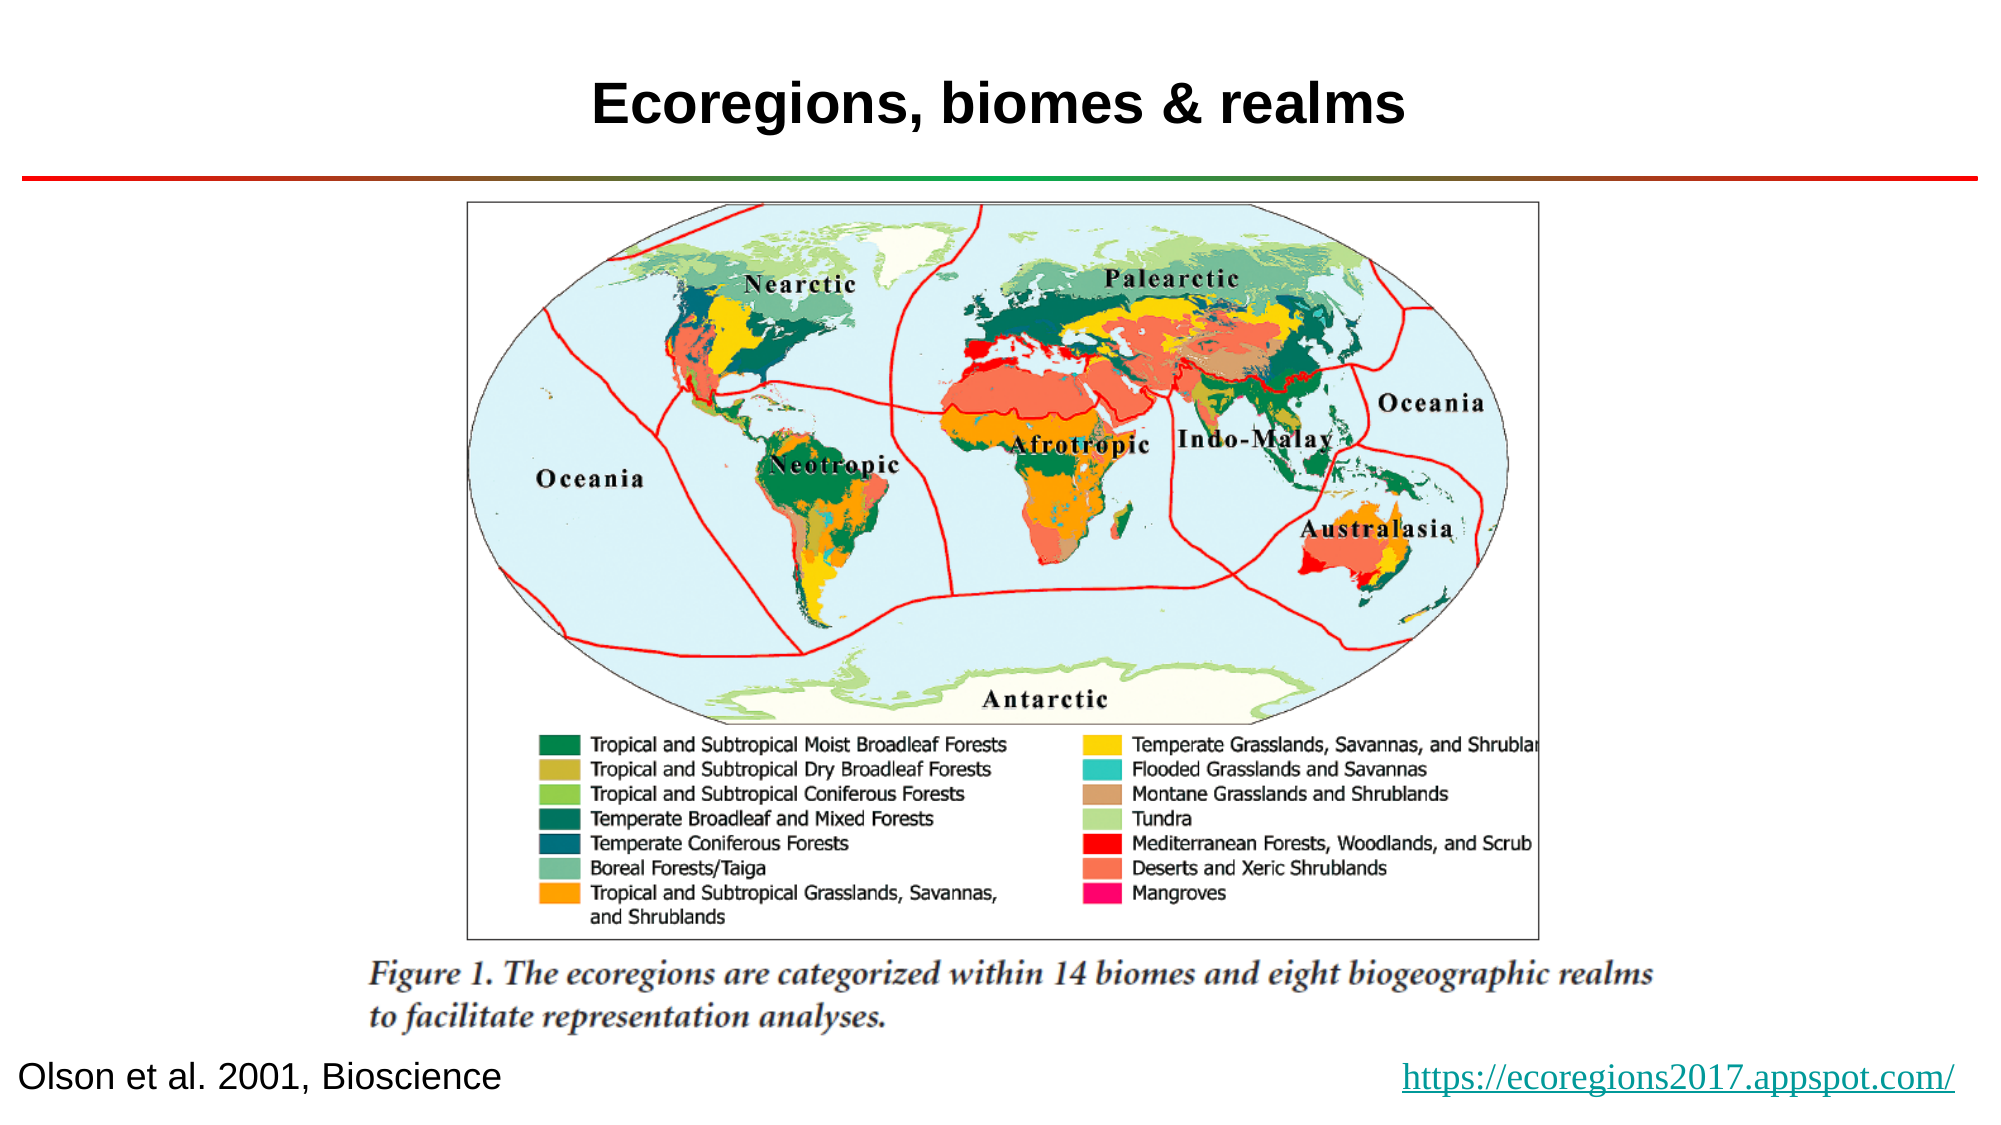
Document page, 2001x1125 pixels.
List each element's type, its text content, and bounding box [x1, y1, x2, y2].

picture [341, 189, 1680, 1045]
title Ecoregions, biomes & realms [99, 20, 1900, 181]
text_box https://ecoregions2017.appspot.com/ [1387, 1044, 1971, 1104]
text_box Olson et al. 2001, Bioscience [2, 1045, 518, 1105]
